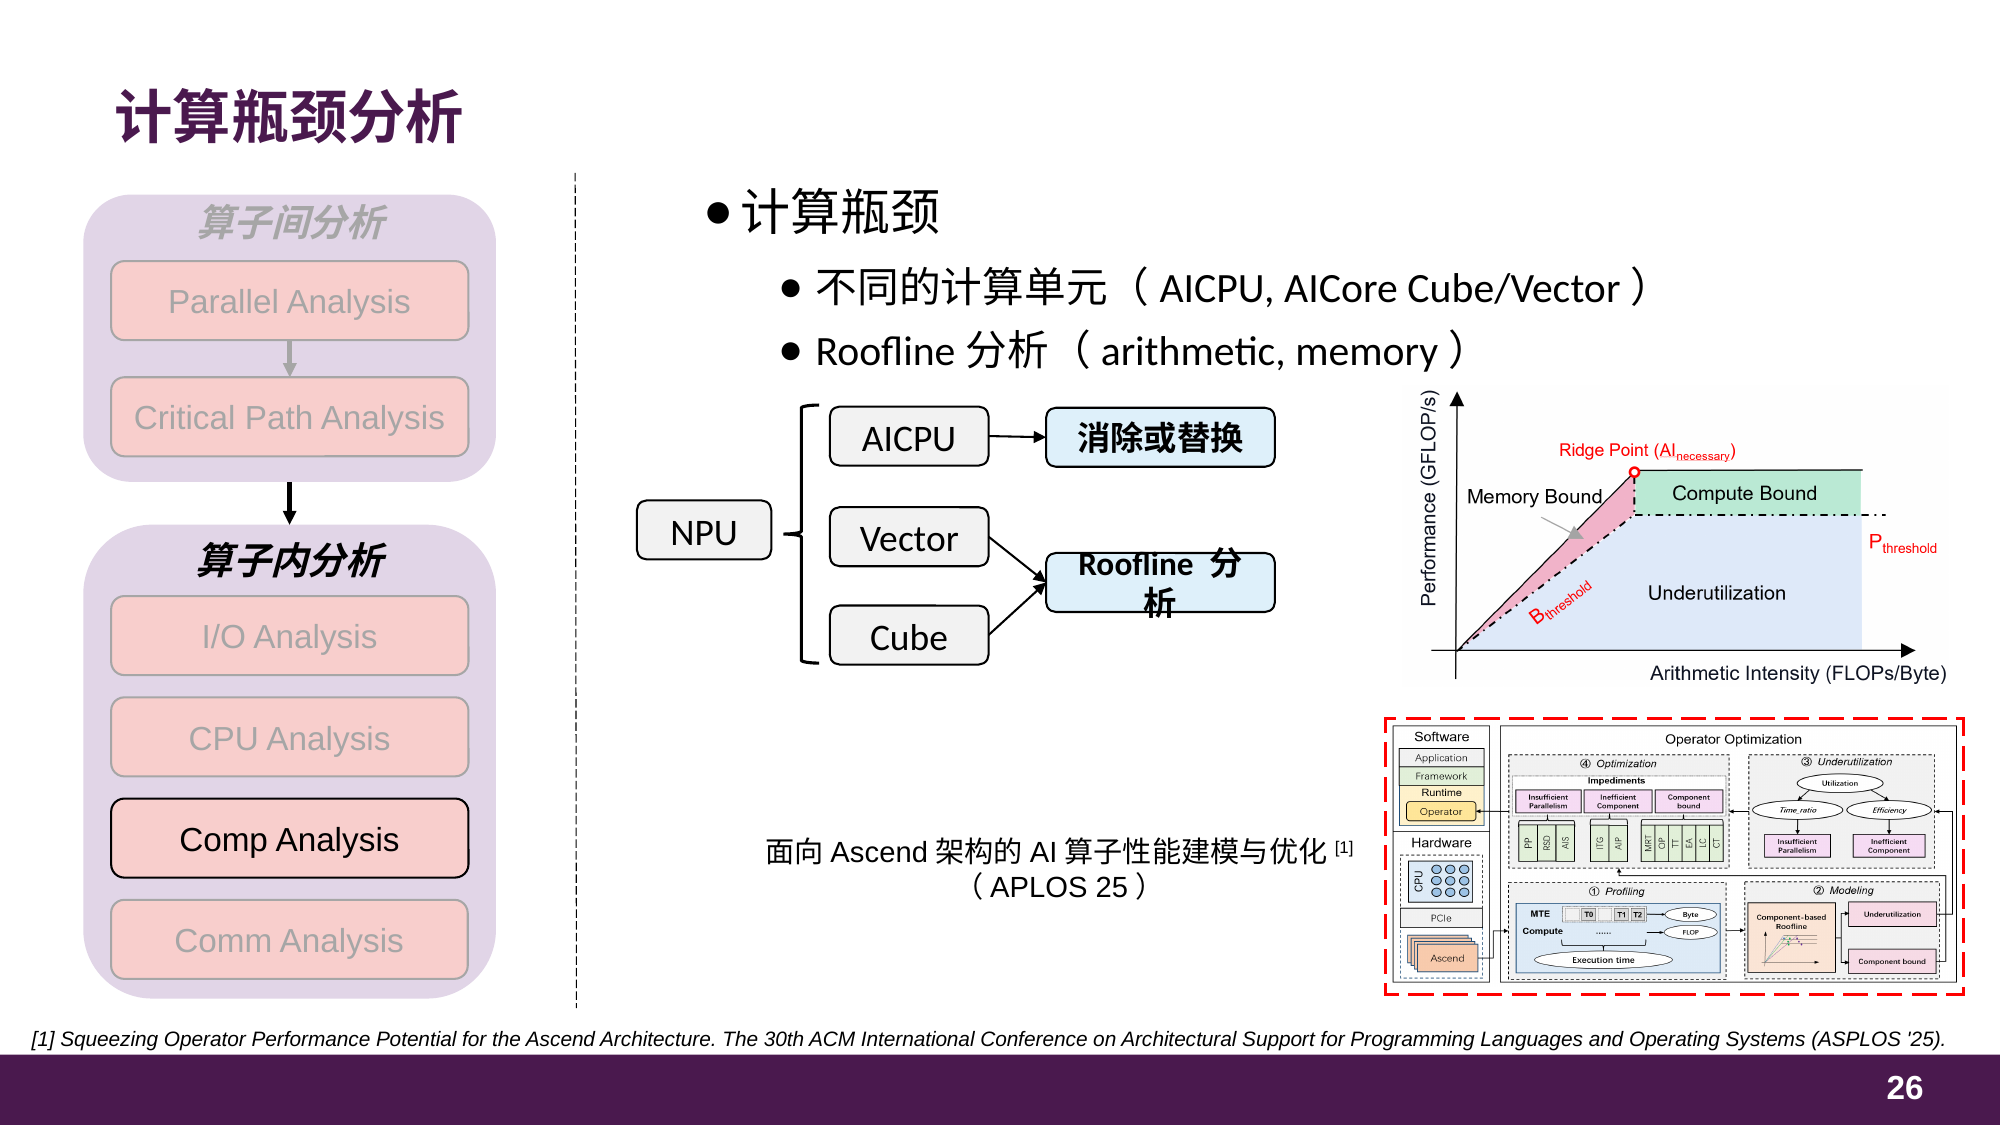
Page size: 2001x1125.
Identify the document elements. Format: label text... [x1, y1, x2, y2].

title 计算瓶颈分析 [99, 56, 921, 173]
text_box 面向Ascend架构的AI算子性能建模与优化[1] （APLOS 25） [729, 825, 1389, 911]
text_box [1385, 718, 1964, 995]
text_box [1] Squeezing Operator Performance Potential for the Ascend Architecture. The 30th ACM International Conference on Architectural Support for Programming Languages and Operating Systems (ASPLOS '25). [16, 1018, 1964, 1059]
picture [1402, 385, 1949, 688]
picture [1389, 721, 1960, 987]
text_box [83, 191, 496, 999]
text_box 计算瓶颈 不同的计算单元（AICPU, AICore Cube/Vector） Roofline分析（arithmetic, memory） [688, 172, 1835, 656]
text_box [636, 405, 1275, 665]
slide_number 26 [1495, 1060, 1939, 1113]
